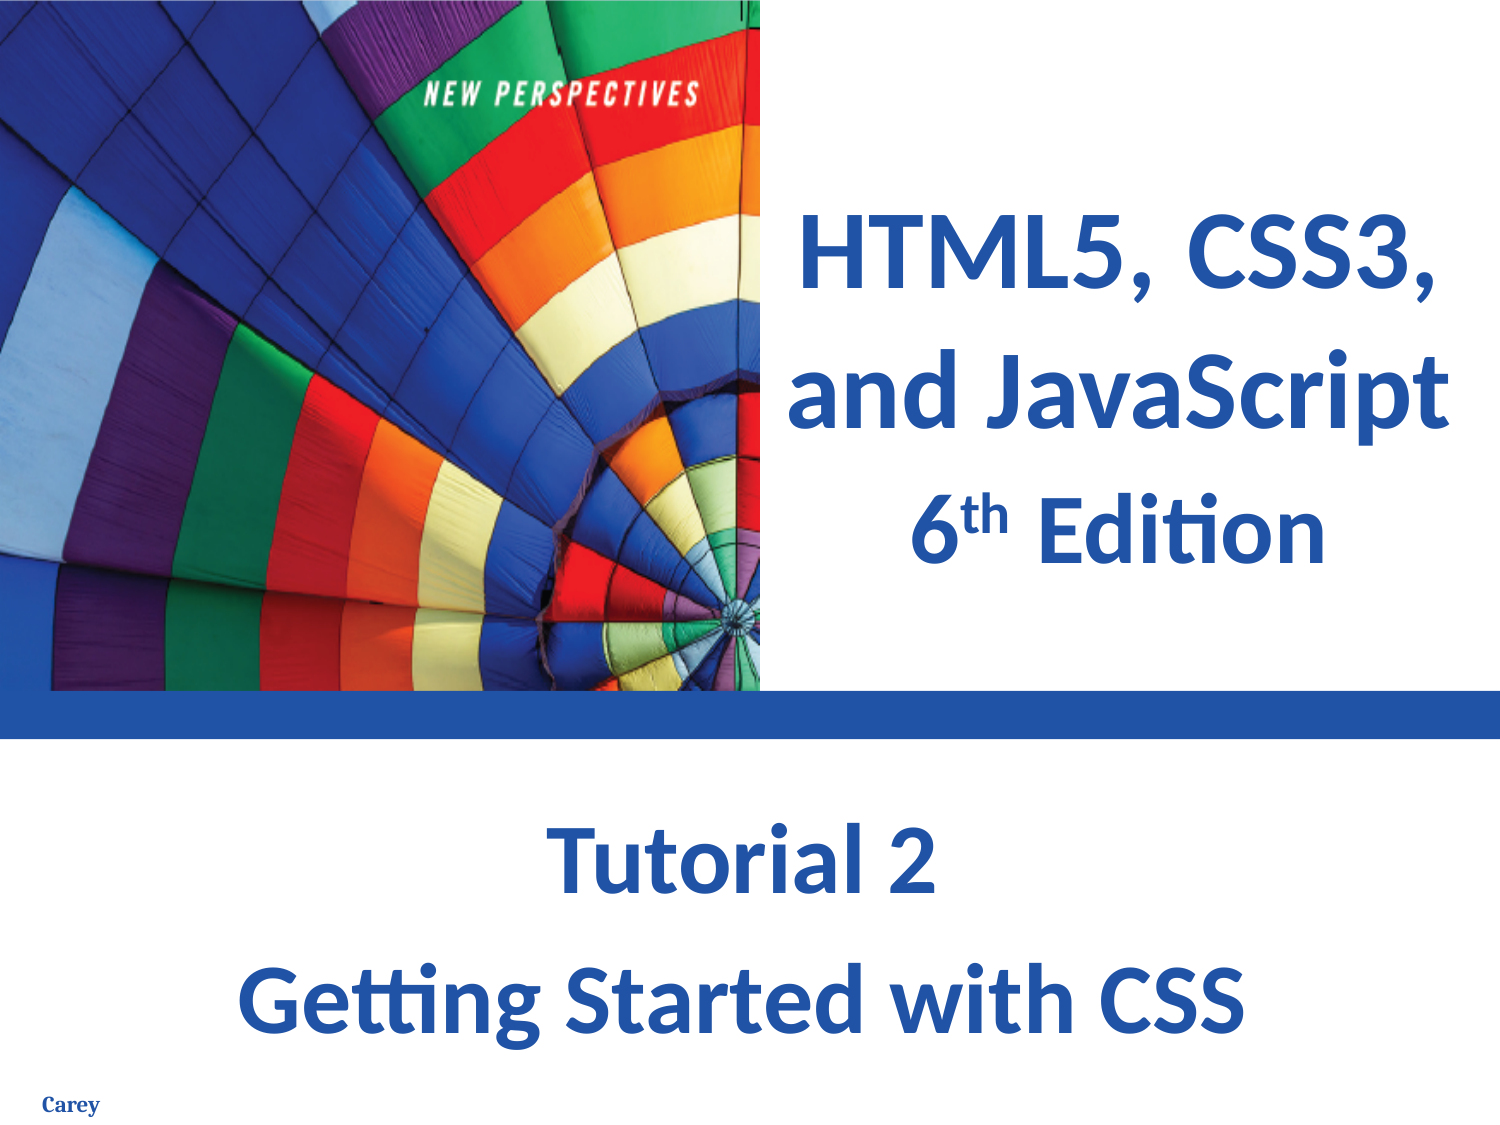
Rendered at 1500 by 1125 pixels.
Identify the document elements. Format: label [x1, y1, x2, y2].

picture [0, 0, 760, 690]
